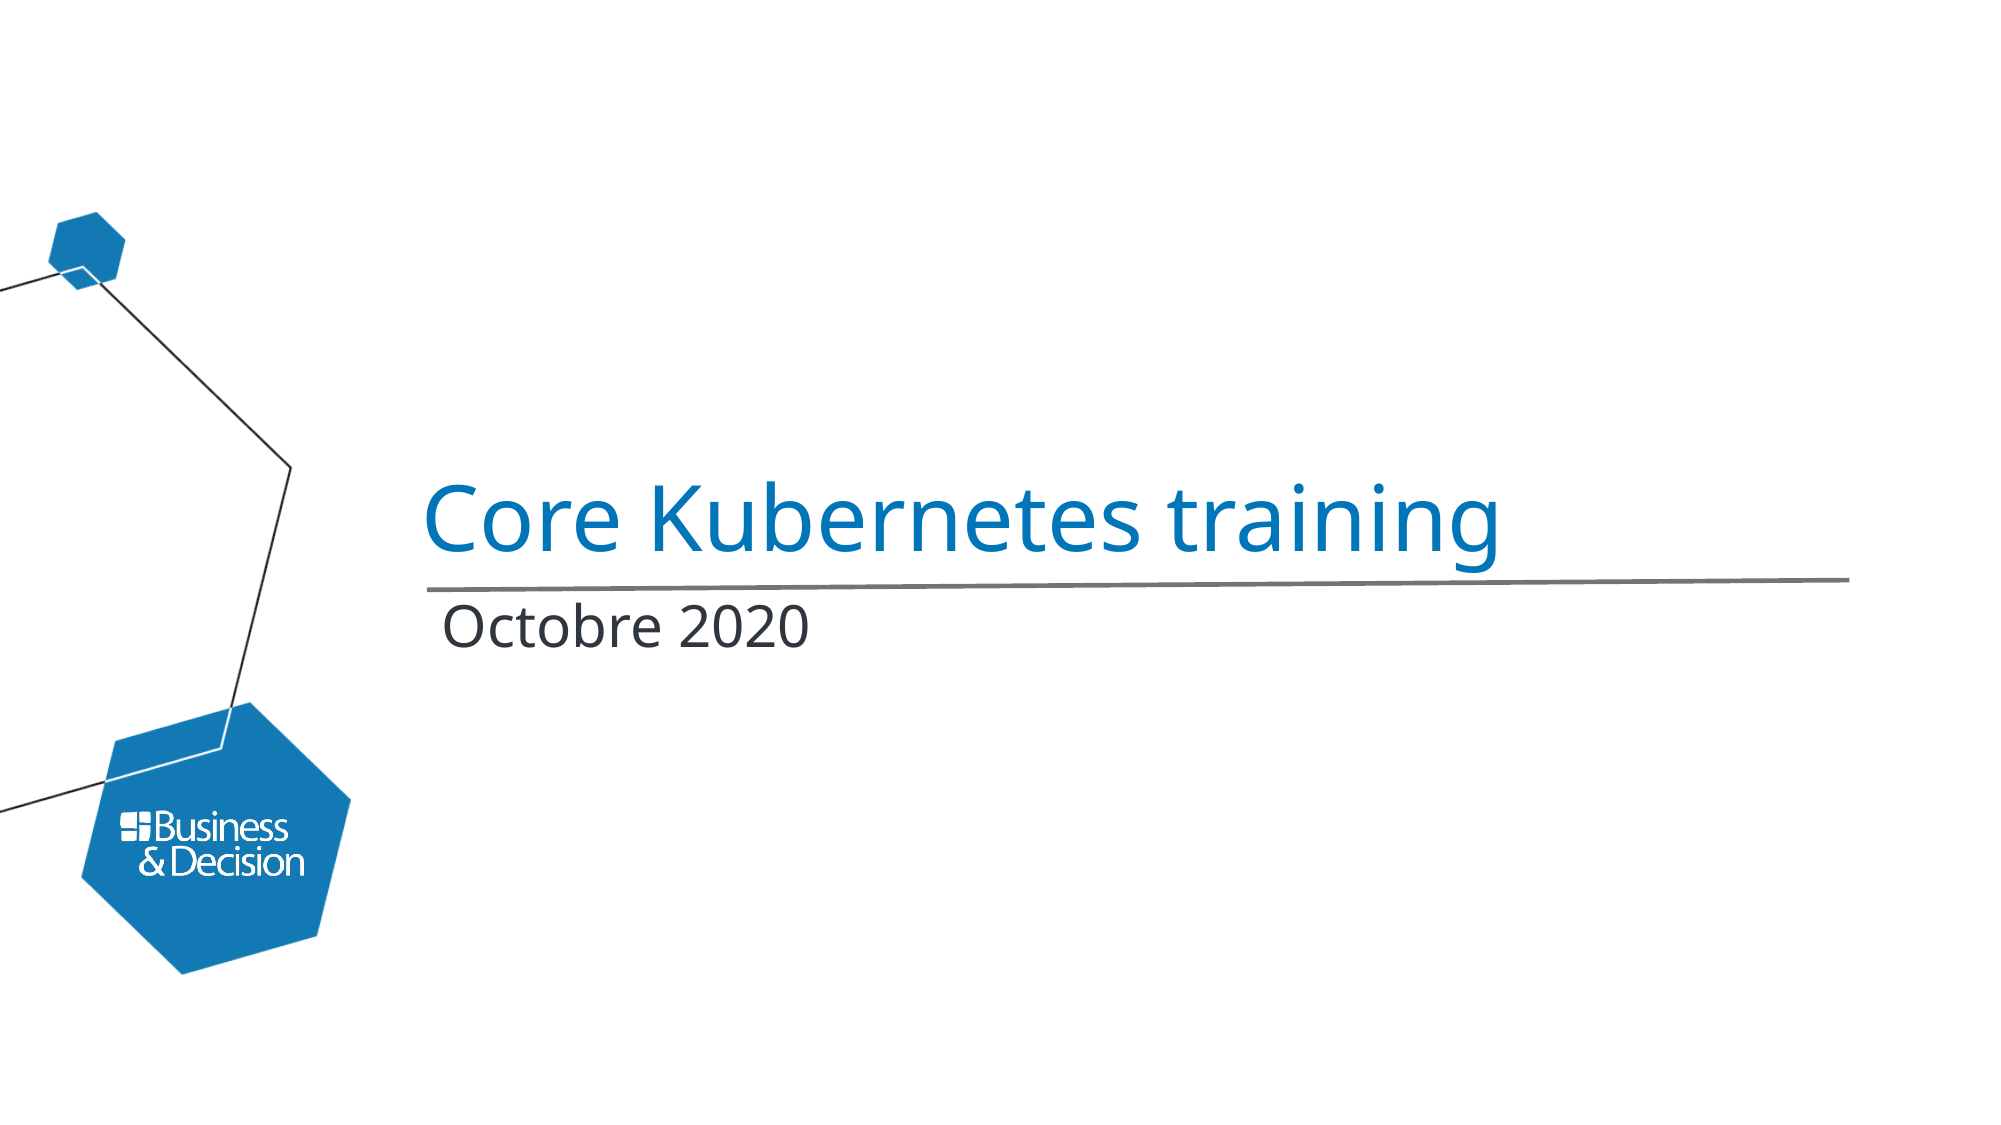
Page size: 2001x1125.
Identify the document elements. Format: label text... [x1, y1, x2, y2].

text_box Octobre 2020 [426, 590, 1850, 686]
text_box Core Kubernetes training [406, 464, 1830, 686]
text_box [426, 580, 1850, 590]
picture [0, 212, 351, 976]
